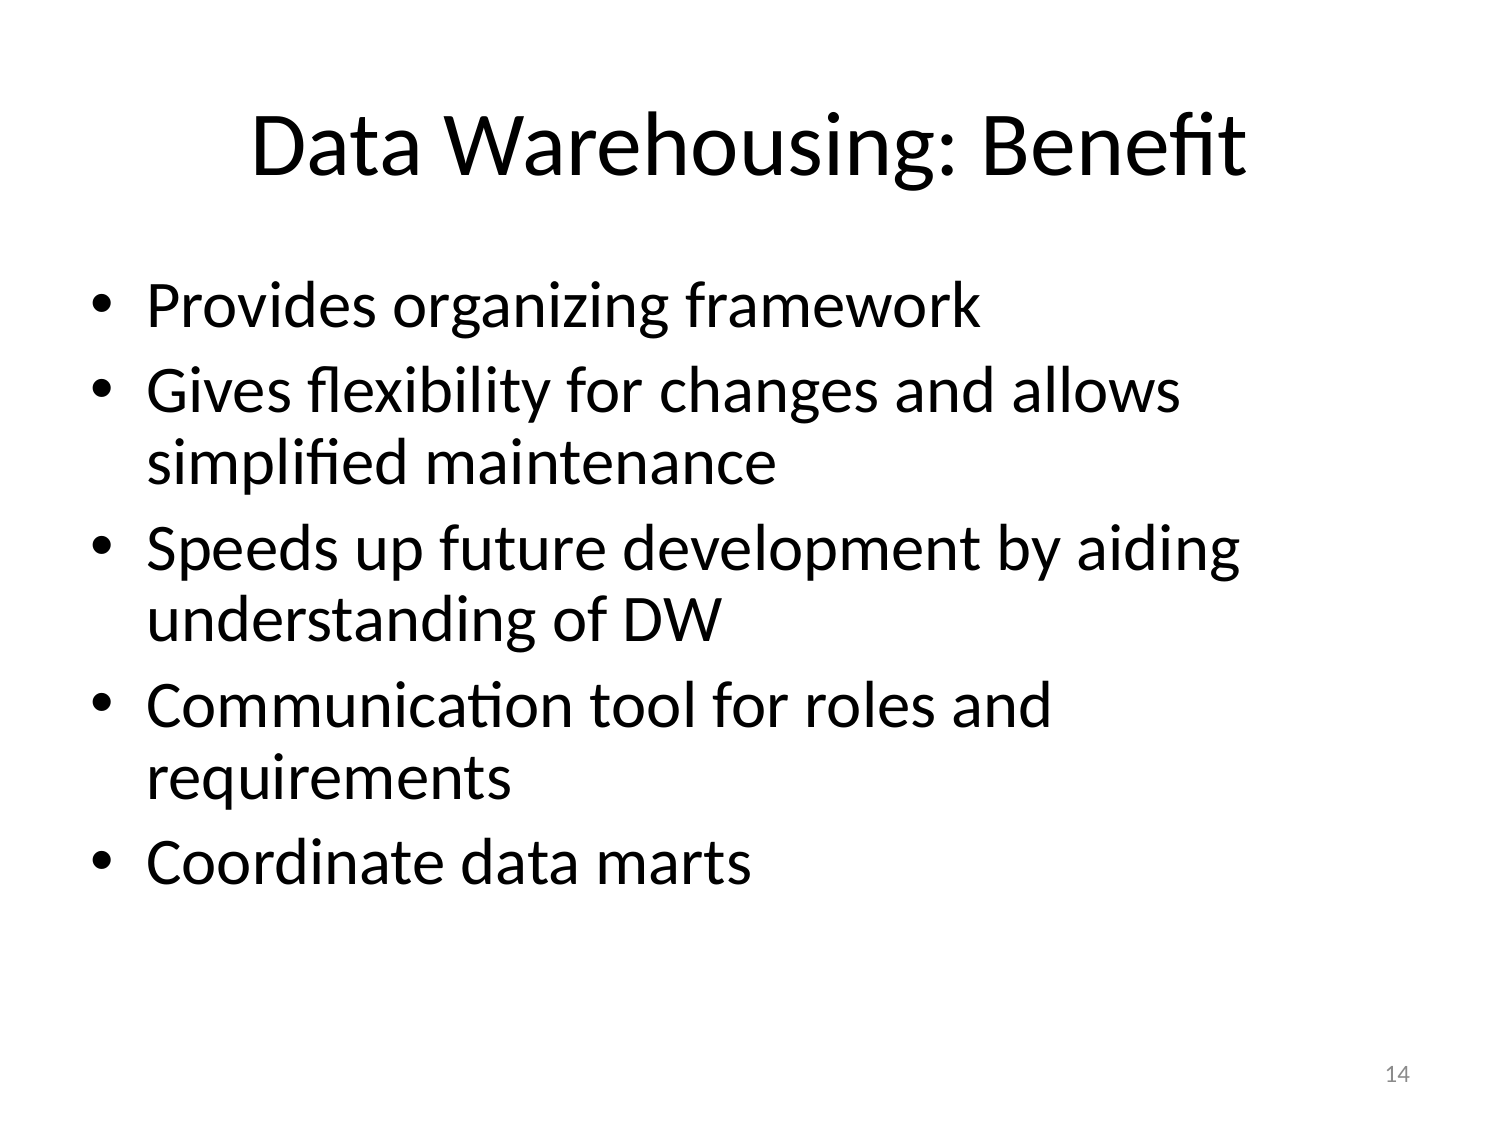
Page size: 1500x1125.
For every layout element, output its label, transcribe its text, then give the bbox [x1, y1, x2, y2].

slide_number 14 [1074, 1042, 1425, 1103]
title Data Warehousing: Benefit [75, 45, 1425, 233]
list Provides organizing framework Gives flexibility for changes and allows simplified maintenance Speeds up future development by aiding understanding of DW Communication tool for roles and requirements Coordinate data marts [75, 262, 1425, 938]
